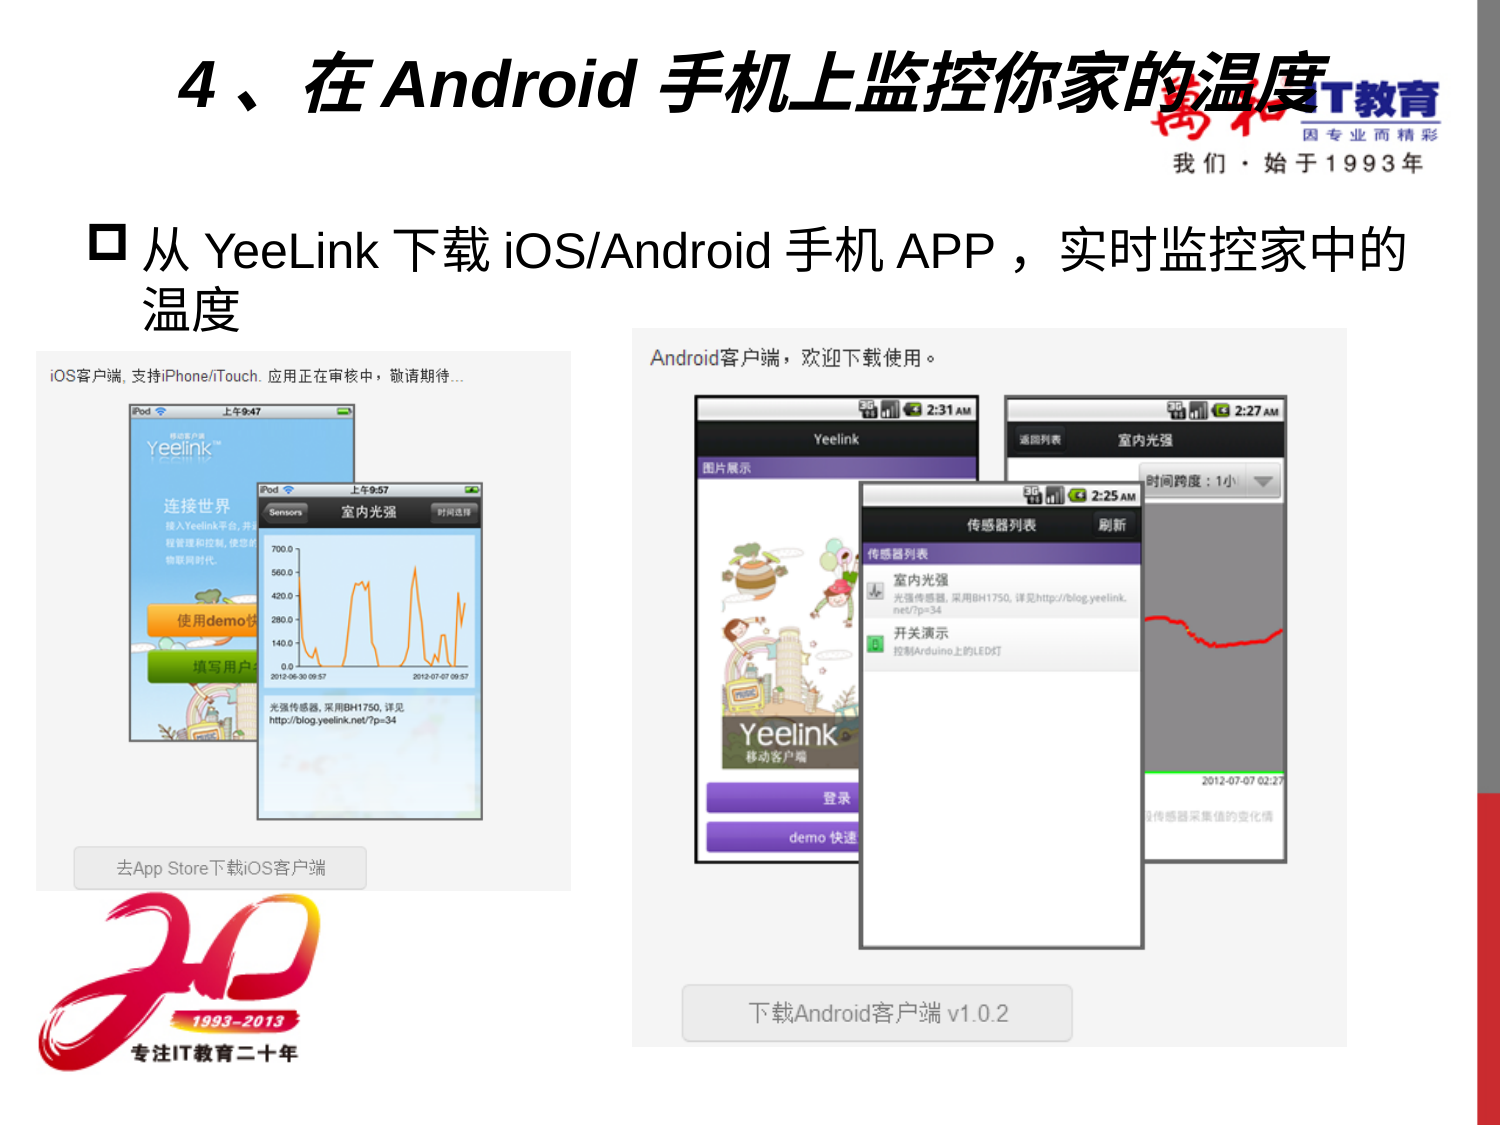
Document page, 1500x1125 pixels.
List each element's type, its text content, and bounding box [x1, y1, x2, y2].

list 从YeeLink下载iOS/Android手机APP，实时监控家中的温度 [70, 210, 1459, 294]
title 4、在Android手机上监控你家的温度 [74, 37, 1426, 130]
picture [0, 0, 1500, 1125]
